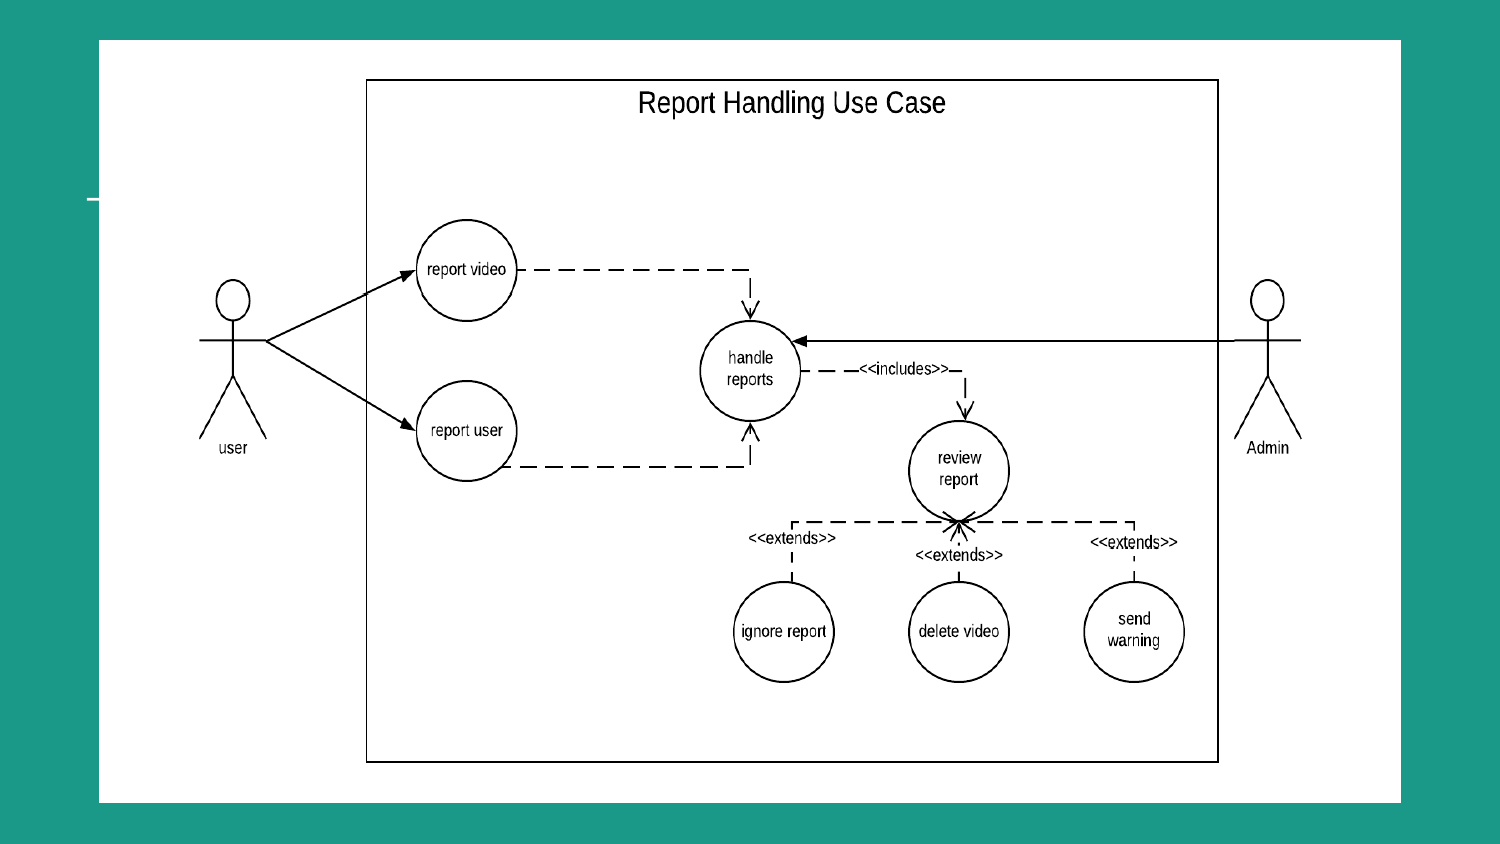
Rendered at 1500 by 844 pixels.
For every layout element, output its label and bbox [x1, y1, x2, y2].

picture [99, 40, 1401, 804]
